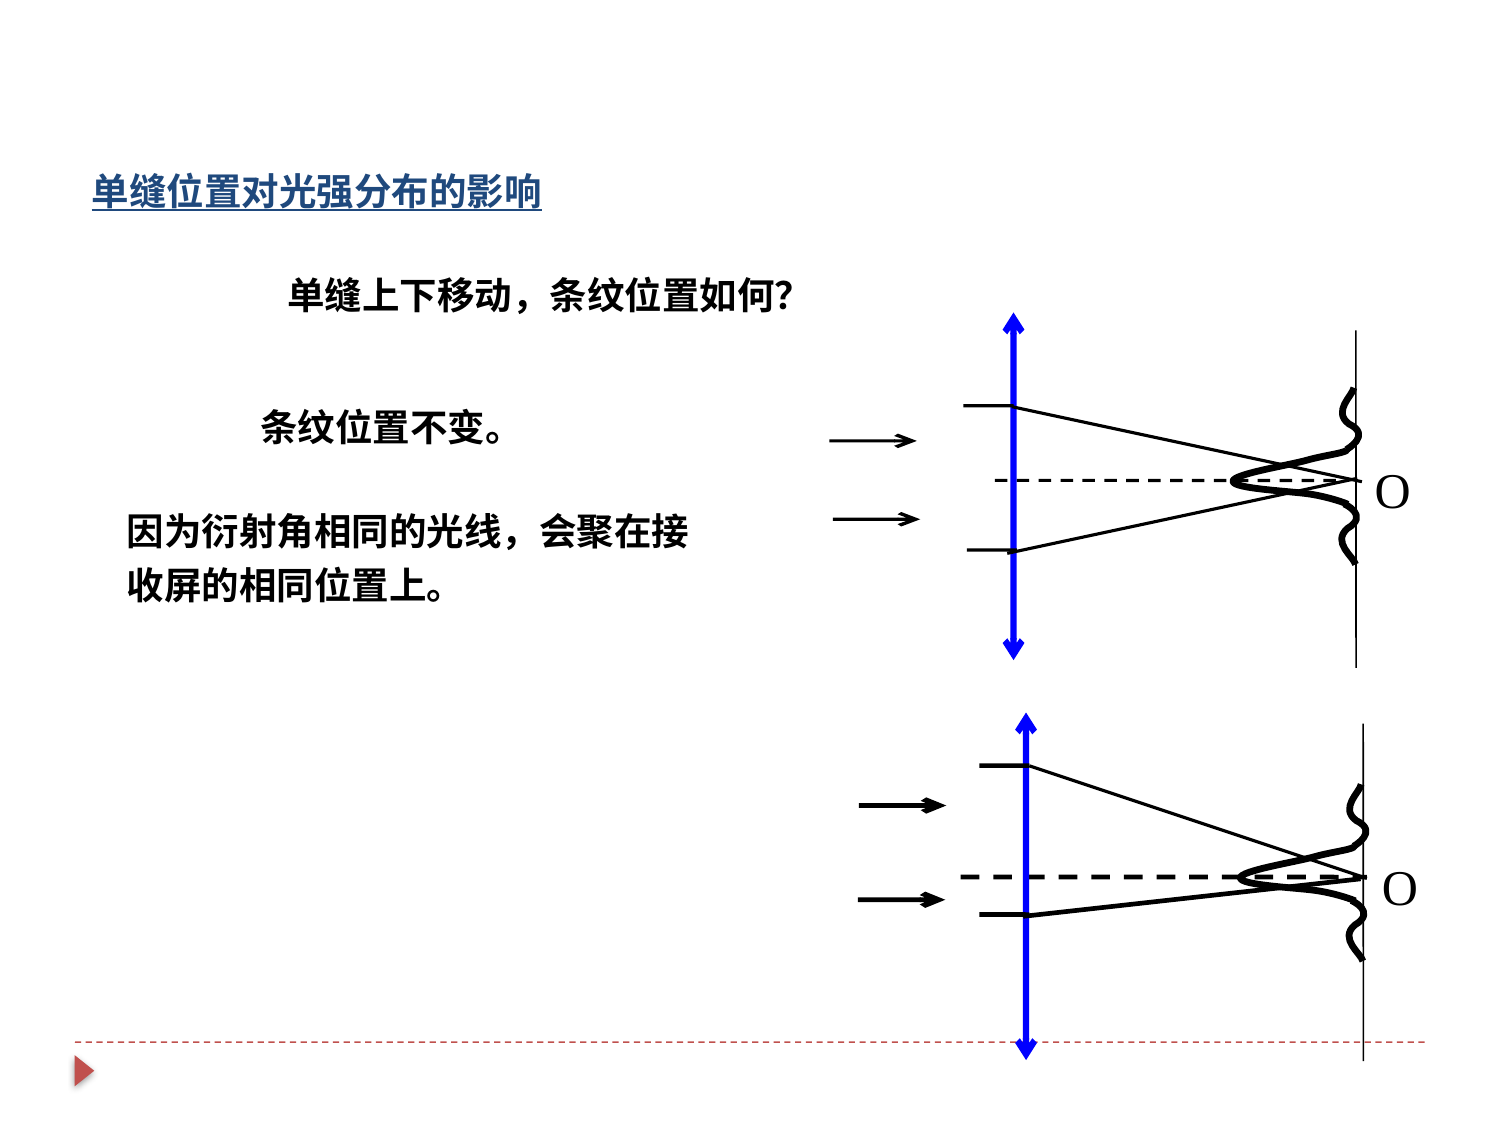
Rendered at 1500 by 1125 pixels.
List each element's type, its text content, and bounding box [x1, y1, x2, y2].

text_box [837, 712, 1434, 1062]
text_box 单缝位置对光强分布的影响 [76, 101, 940, 280]
text_box 单缝上下移动，条纹位置如何？ [272, 264, 828, 325]
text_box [787, 312, 1427, 669]
text_box 因为衍射角相同的光线，会聚在接收屏的相同位置上。 [112, 491, 725, 615]
text_box 条纹位置不变。 [245, 397, 538, 457]
